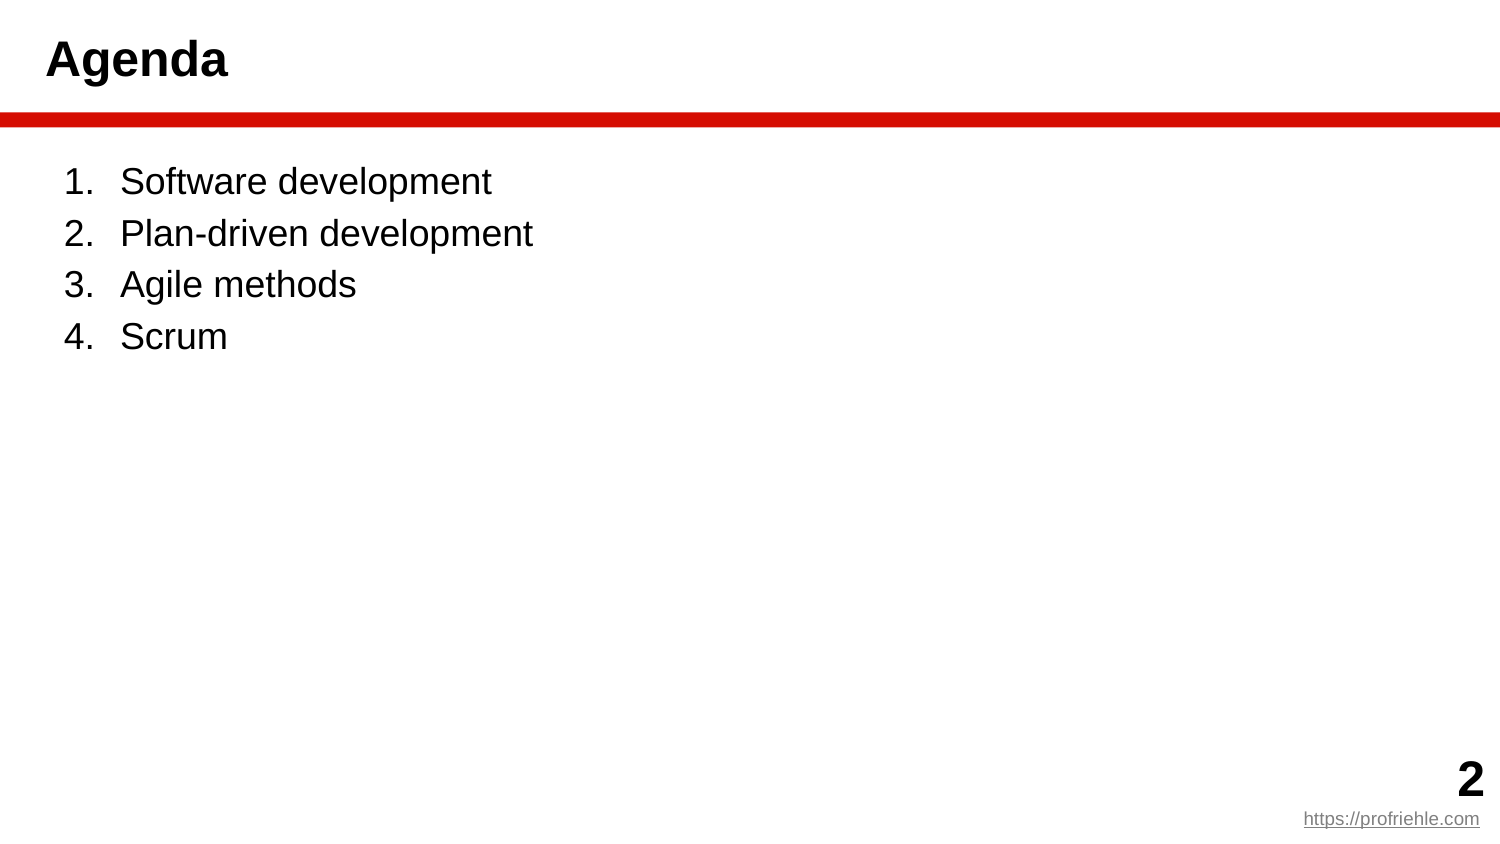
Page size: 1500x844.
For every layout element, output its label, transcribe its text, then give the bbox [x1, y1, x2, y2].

list Software development Plan-driven development Agile methods Scrum [45, 150, 1455, 825]
title Agenda [0, 0, 1500, 113]
slide_number ‹#› https://profriehle.com [1200, 724, 1500, 844]
